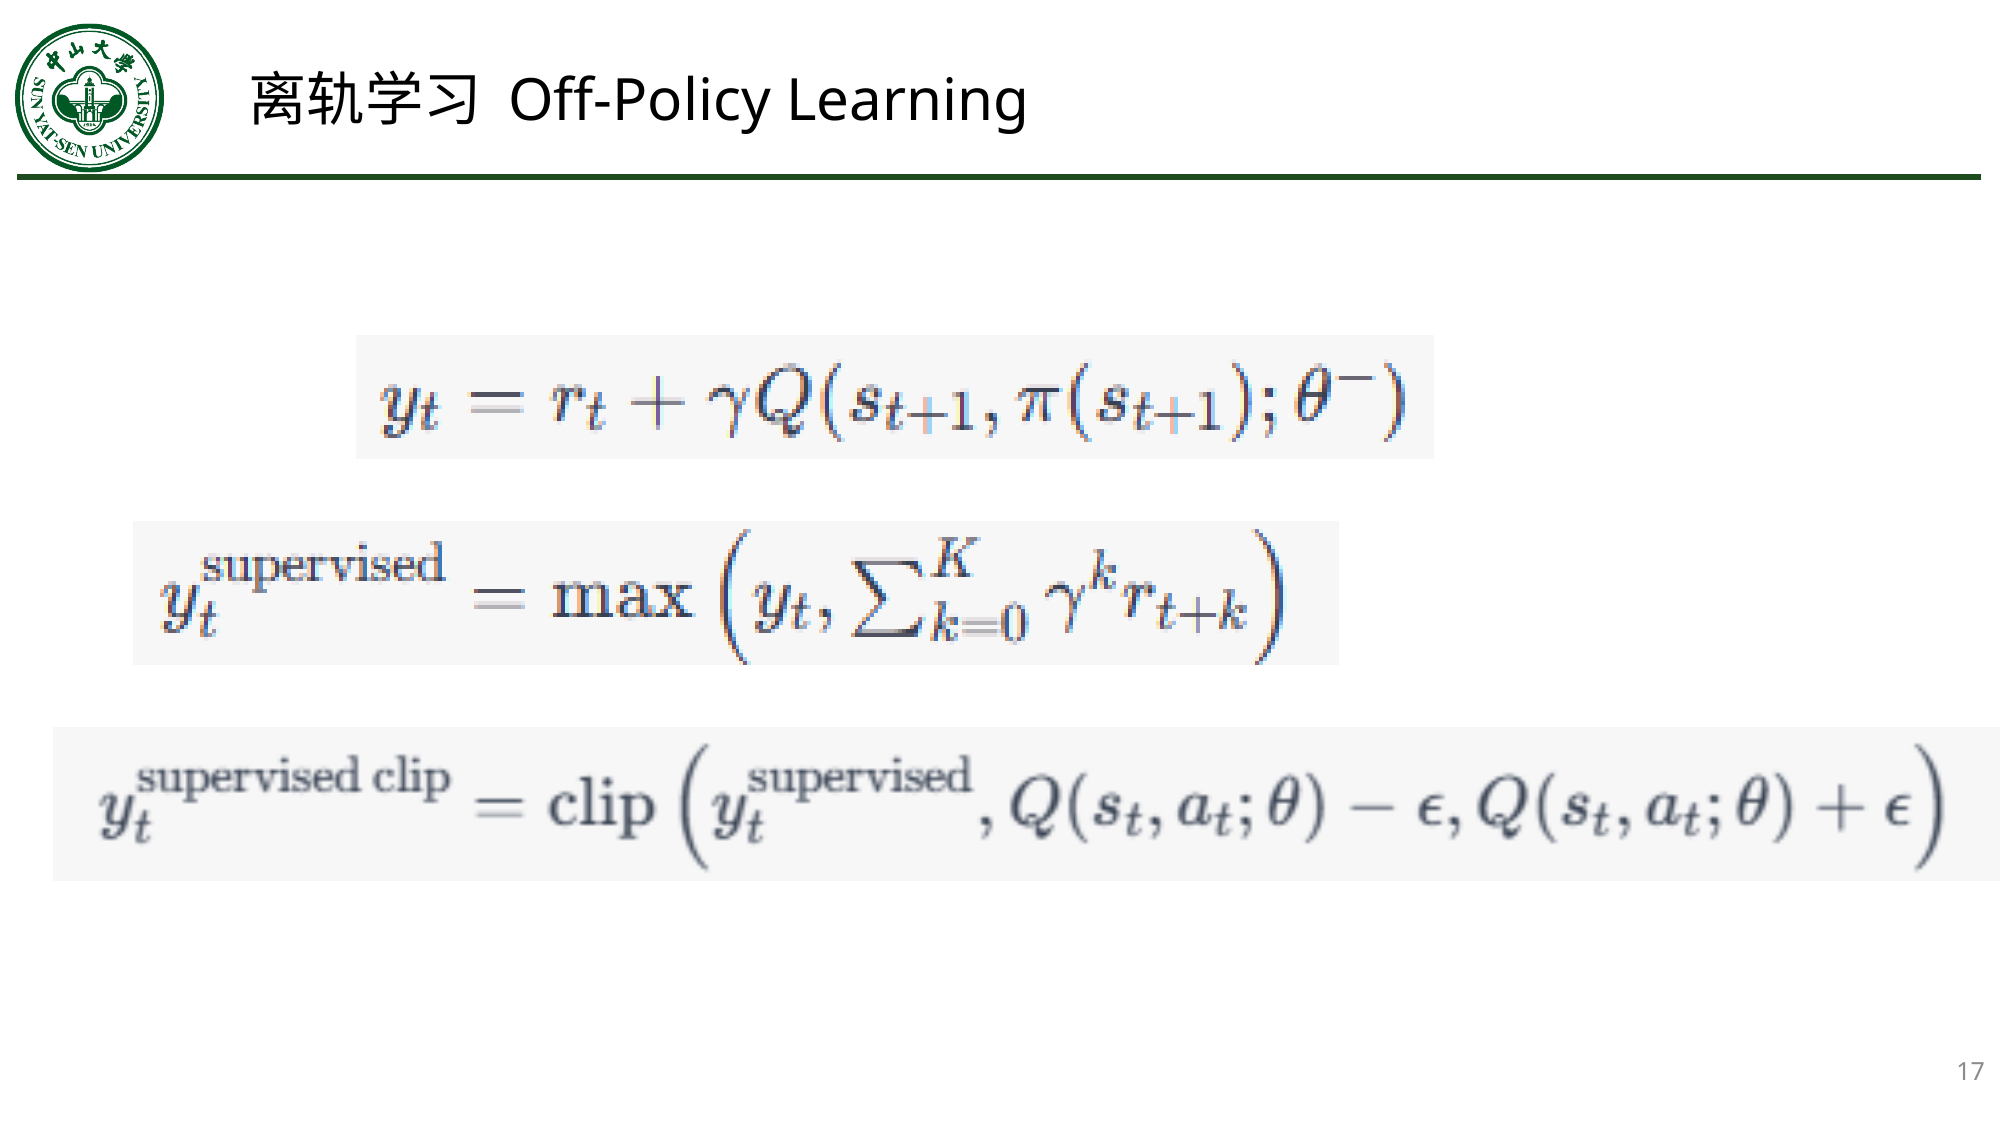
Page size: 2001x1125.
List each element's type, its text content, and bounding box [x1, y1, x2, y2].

text_box 离轨学习 Off-Policy Learning [233, 54, 1393, 140]
slide_number 17 [1550, 1042, 2000, 1103]
picture [0, 0, 194, 191]
picture [355, 335, 1434, 459]
picture [52, 727, 2000, 881]
picture [133, 521, 1339, 665]
